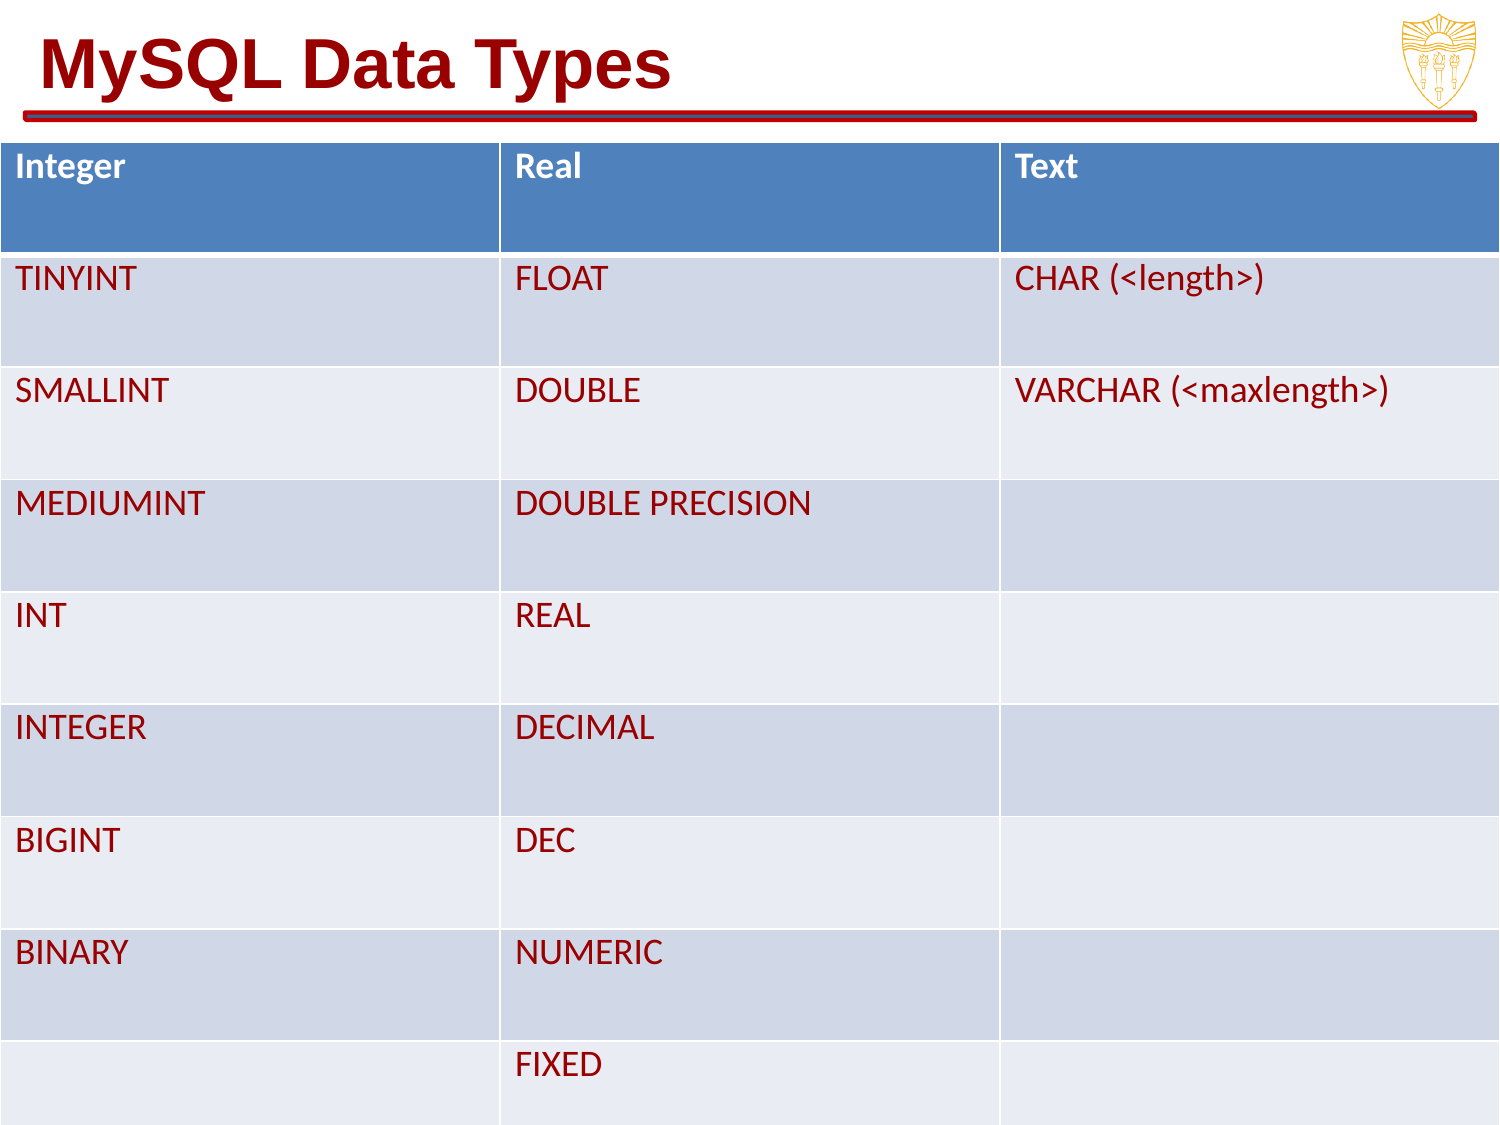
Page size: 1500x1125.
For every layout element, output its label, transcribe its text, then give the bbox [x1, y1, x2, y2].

table_header Text [1001, 143, 1499, 252]
title MySQL Data Types [24, 7, 1475, 113]
table_cell DOUBLE PRECISION [501, 480, 999, 591]
table_cell TINYINT [1, 258, 499, 366]
picture [1377, 0, 1500, 123]
table_cell NUMERIC [501, 930, 999, 1040]
table_cell BINARY [1, 930, 499, 1040]
table_cell [1001, 930, 1499, 1040]
table_cell DECIMAL [501, 705, 999, 816]
table_cell REAL [501, 593, 999, 703]
table_cell DEC [501, 817, 999, 928]
table_header Integer [1, 143, 499, 252]
table_cell [1001, 817, 1499, 928]
table_cell SMALLINT [1, 368, 499, 479]
table_cell [1001, 480, 1499, 591]
table_cell FIXED [501, 1042, 999, 1125]
table_cell INT [1, 593, 499, 703]
table_header Real [501, 143, 999, 252]
table_cell VARCHAR (<maxlength>) [1001, 368, 1499, 479]
table_cell [1, 1042, 499, 1125]
table_cell CHAR (<length>) [1001, 258, 1499, 366]
table_cell [1001, 1042, 1499, 1125]
table_cell BIGINT [1, 817, 499, 928]
table_cell INTEGER [1, 705, 499, 816]
table_cell FLOAT [501, 258, 999, 366]
table_cell DOUBLE [501, 368, 999, 479]
table_cell [1001, 705, 1499, 816]
table_cell MEDIUMINT [1, 480, 499, 591]
table_cell [1001, 593, 1499, 703]
